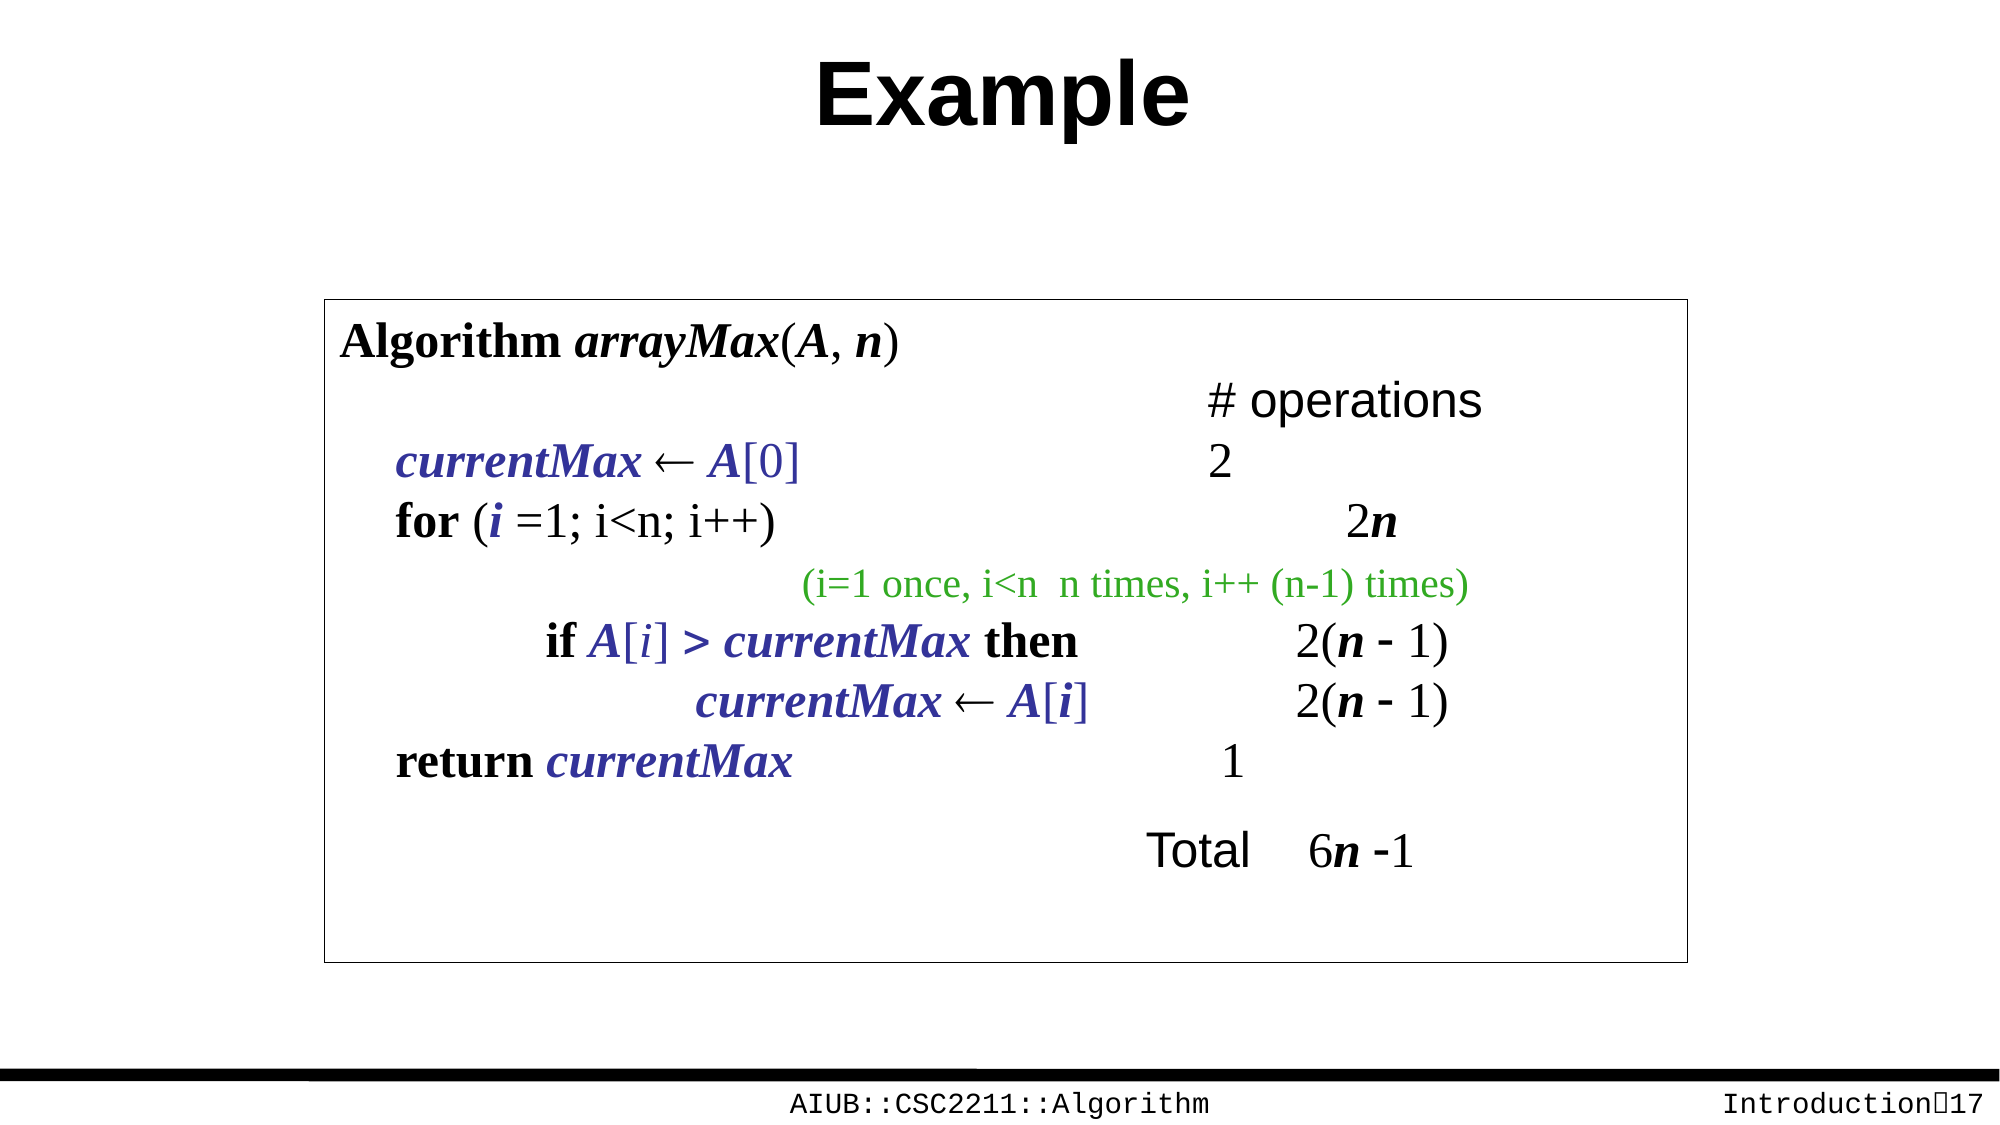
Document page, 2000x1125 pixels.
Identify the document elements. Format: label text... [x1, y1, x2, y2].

footer AIUB::CSC2211::Algorithm [682, 1077, 1317, 1125]
slide_number Introduction17 [1532, 1077, 2000, 1125]
text_box Algorithm arrayMax(A, n) # operations currentMax  A[0] 2 for (i =1; i<n; i++) 2n (i=1 once, i<n n times, i++ (n-1) times) if A[i]  currentMax then 2(n  1) currentMax  A[i] 2(n  1) return currentMax 1 Total 6n 1 [324, 299, 1688, 963]
title Example [5, 2, 2000, 176]
